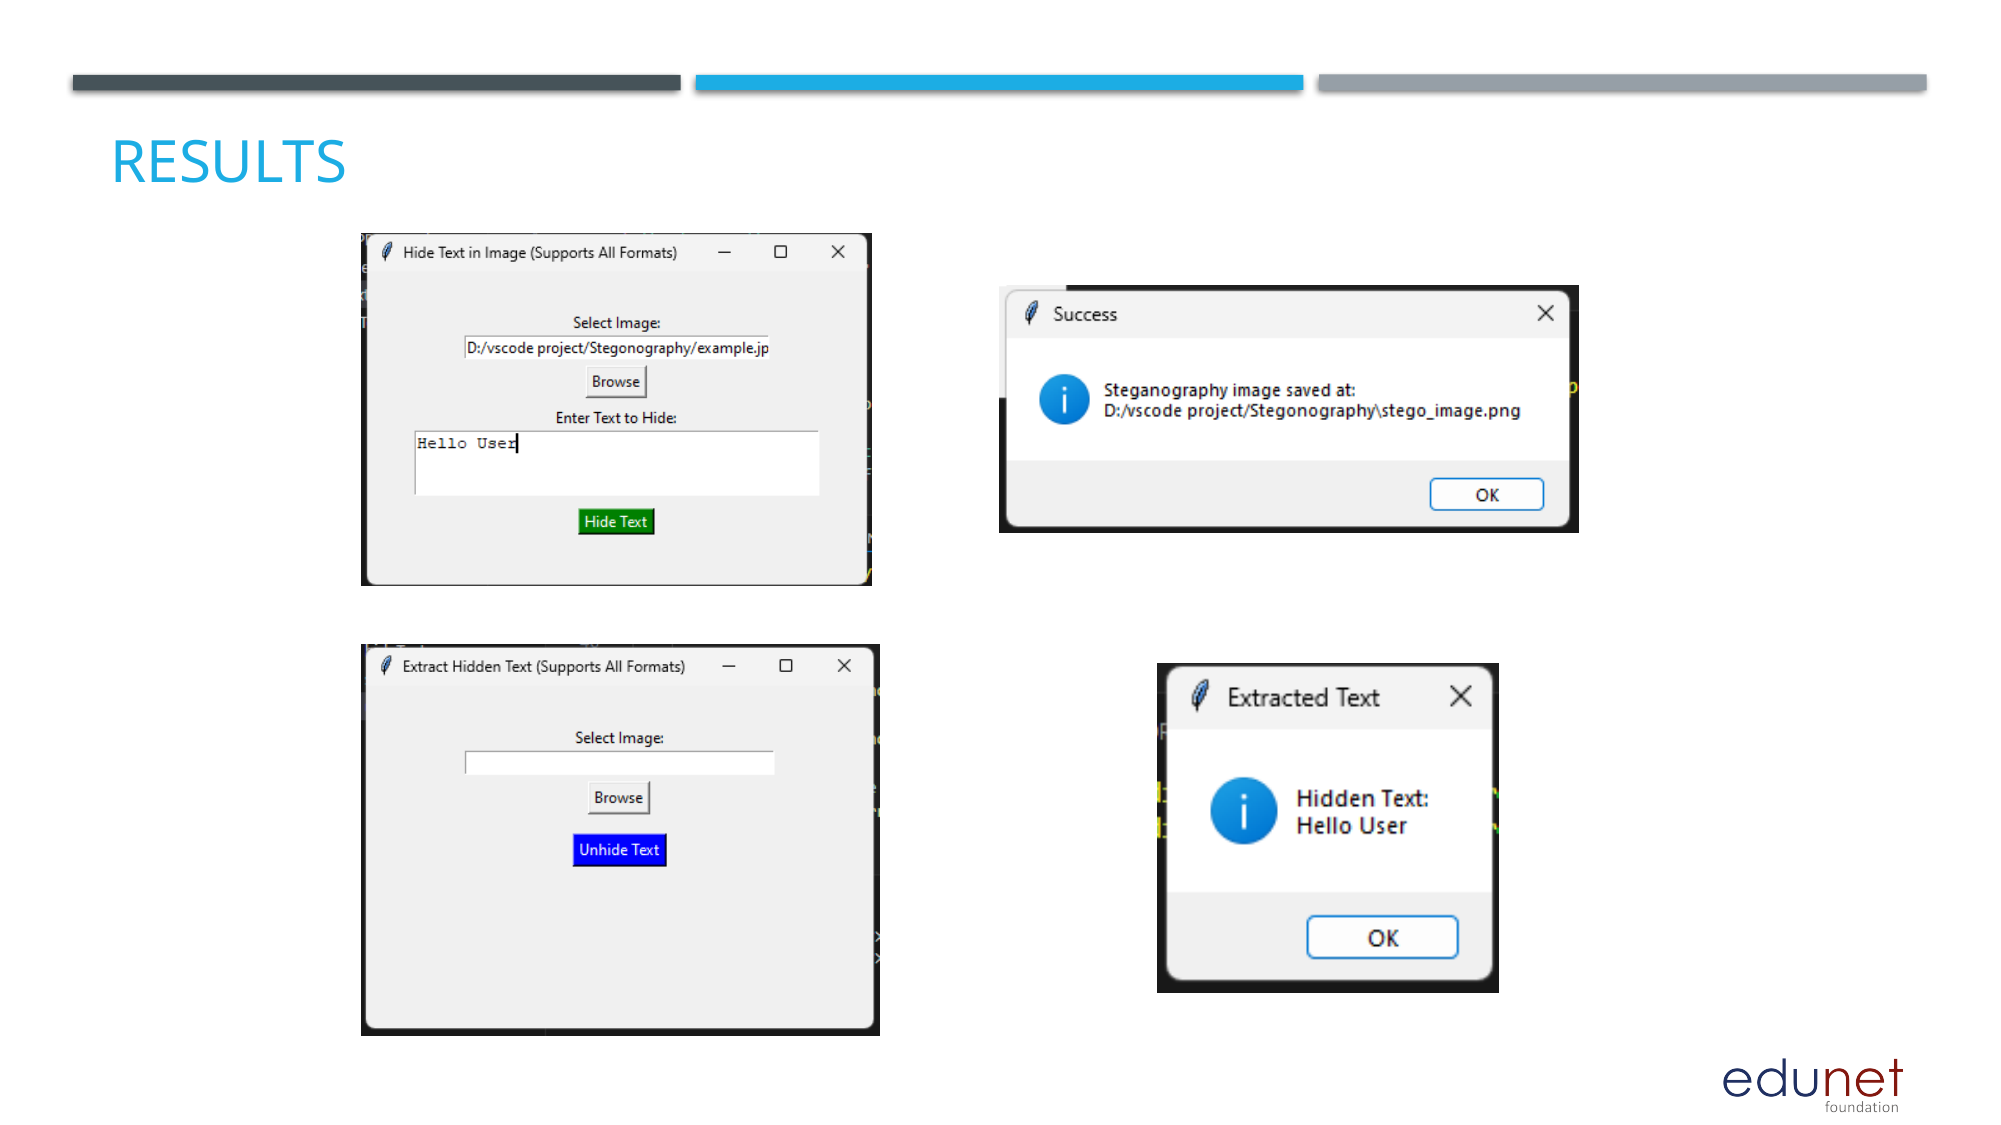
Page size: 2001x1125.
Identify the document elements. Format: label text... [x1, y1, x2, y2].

picture [1719, 1056, 1905, 1116]
picture [360, 644, 881, 1036]
picture [1157, 663, 1500, 994]
picture [999, 285, 1579, 534]
picture [360, 232, 873, 586]
title Results [95, 115, 1905, 203]
